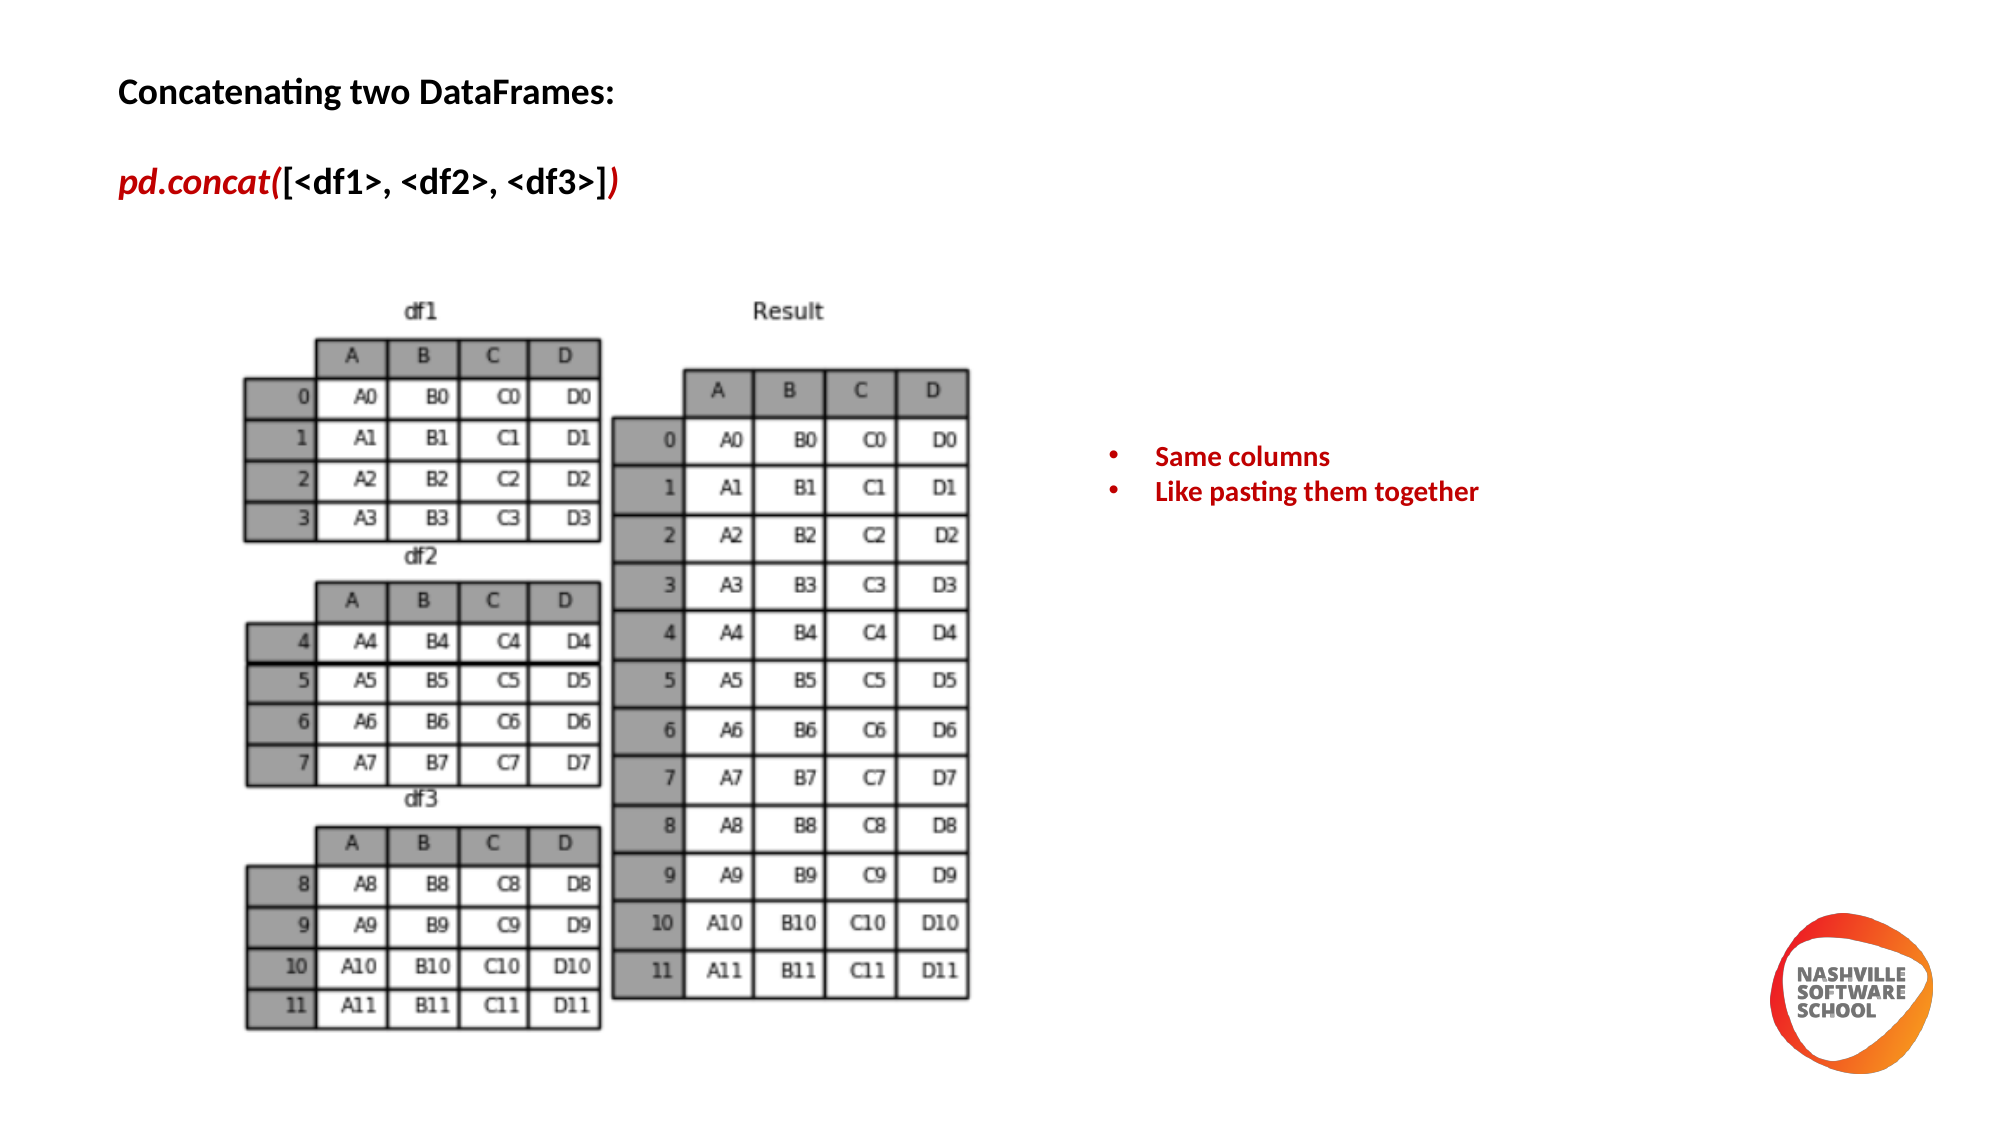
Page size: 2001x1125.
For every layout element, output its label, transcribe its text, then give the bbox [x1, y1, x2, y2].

text_box Same columns Like pasting them together [1093, 429, 1766, 515]
text_box Concatenating two DataFrames: pd.concat([<df1>, <df2>, <df3>]) [103, 59, 888, 255]
picture [219, 269, 1008, 1057]
picture [1770, 913, 1933, 1074]
